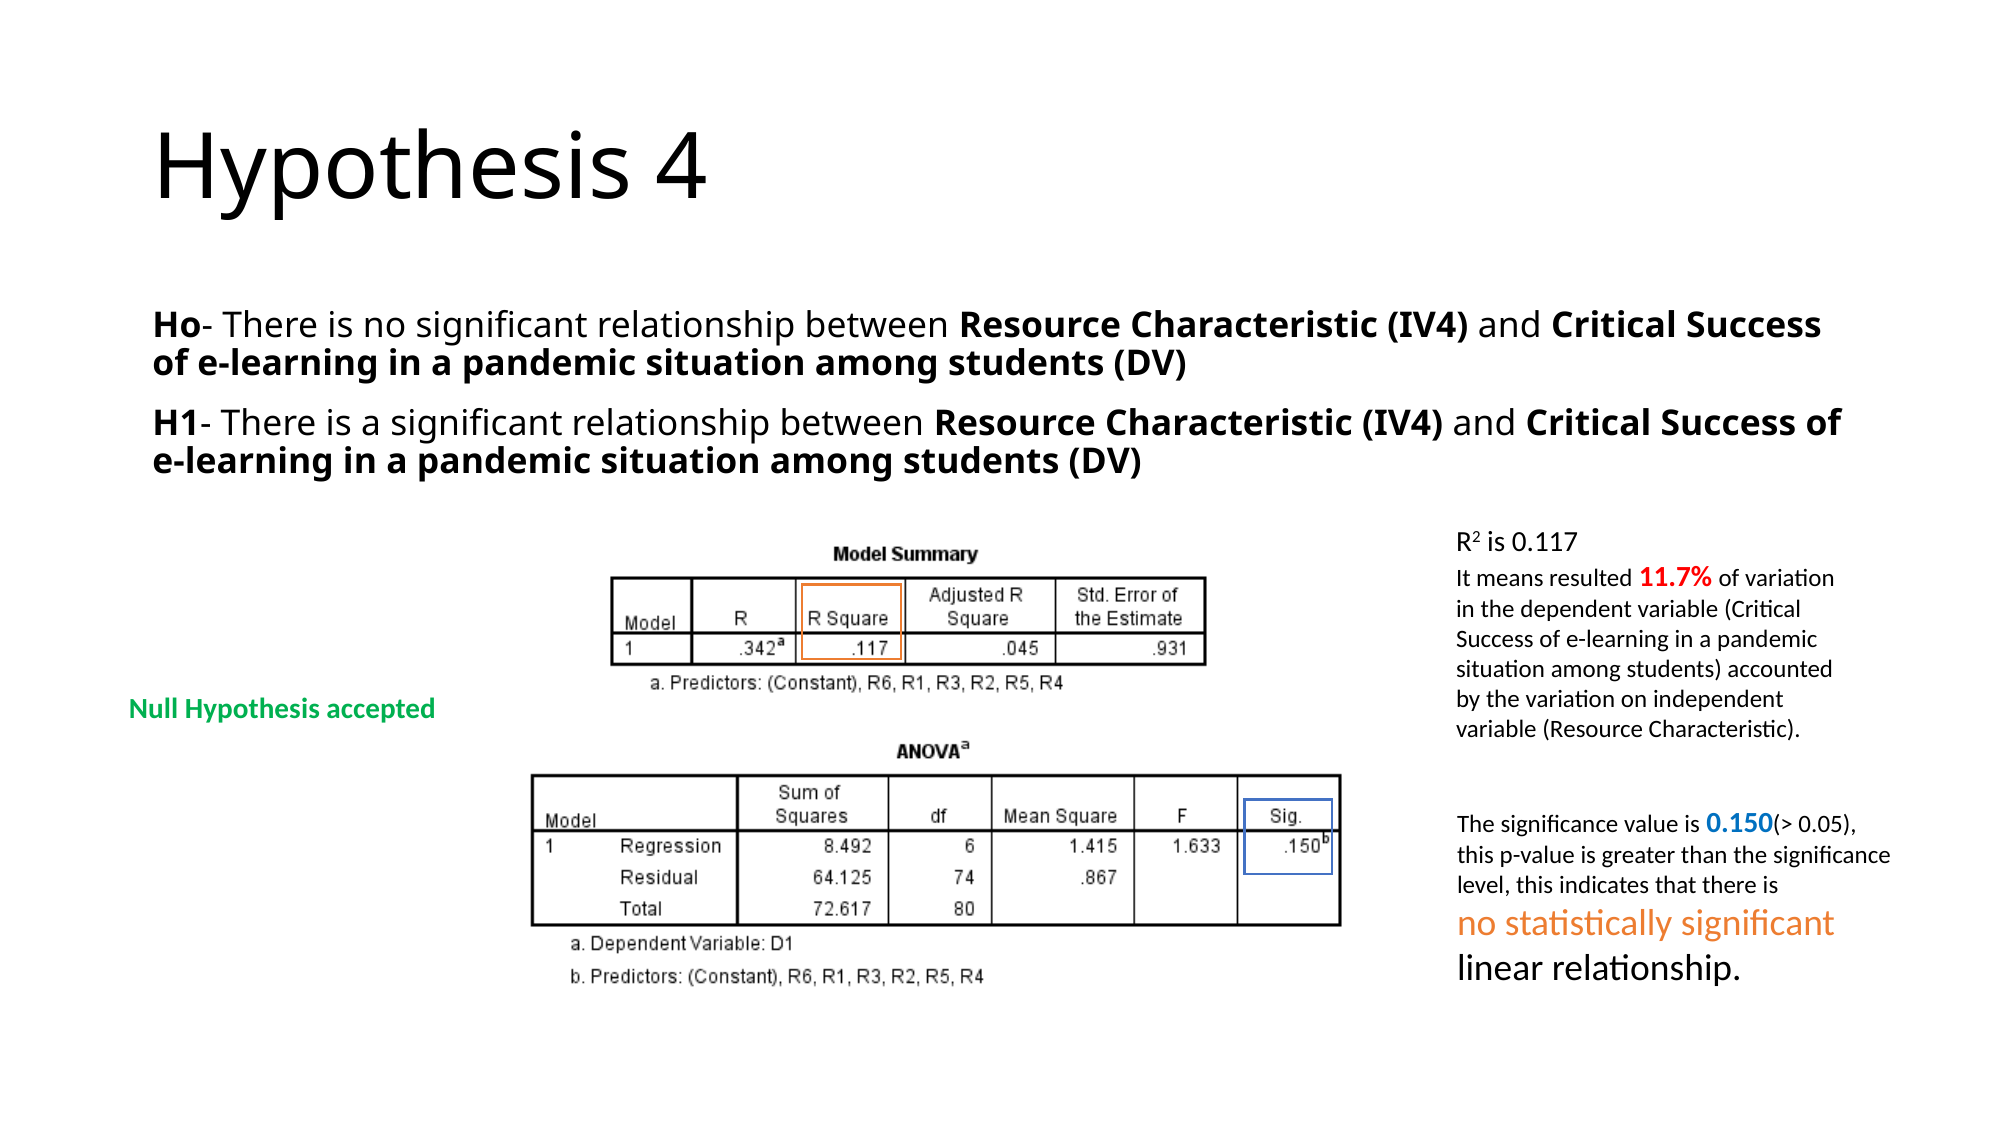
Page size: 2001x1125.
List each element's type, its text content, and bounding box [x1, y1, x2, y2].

list Ho- There is no significant relationship between Resource Characteristic (IV4) and Critical Success of e-learning in a pandemic situation among students (DV) H1- There is a significant relationship between Resource Characteristic (IV4) and Critical Success of e-learning in a pandemic situation among students (DV) [137, 299, 1863, 1014]
title Hypothesis 4 [137, 59, 1863, 278]
text_box The significance value is 0.150(> 0.05), this p-value is greater than the significance level, this indicates that there is no statistically significant linear relationship. [1442, 796, 1908, 1041]
picture [595, 536, 1235, 707]
picture [528, 724, 1370, 996]
text_box R2 is 0.117 It means resulted 11.7% of variation in the dependent variable (Critical Success of e-learning in a pandemic situation among students) accounted by the variation on independent variable (Resource Characteristic). [1441, 515, 1863, 795]
text_box Null Hypothesis accepted [114, 681, 580, 767]
